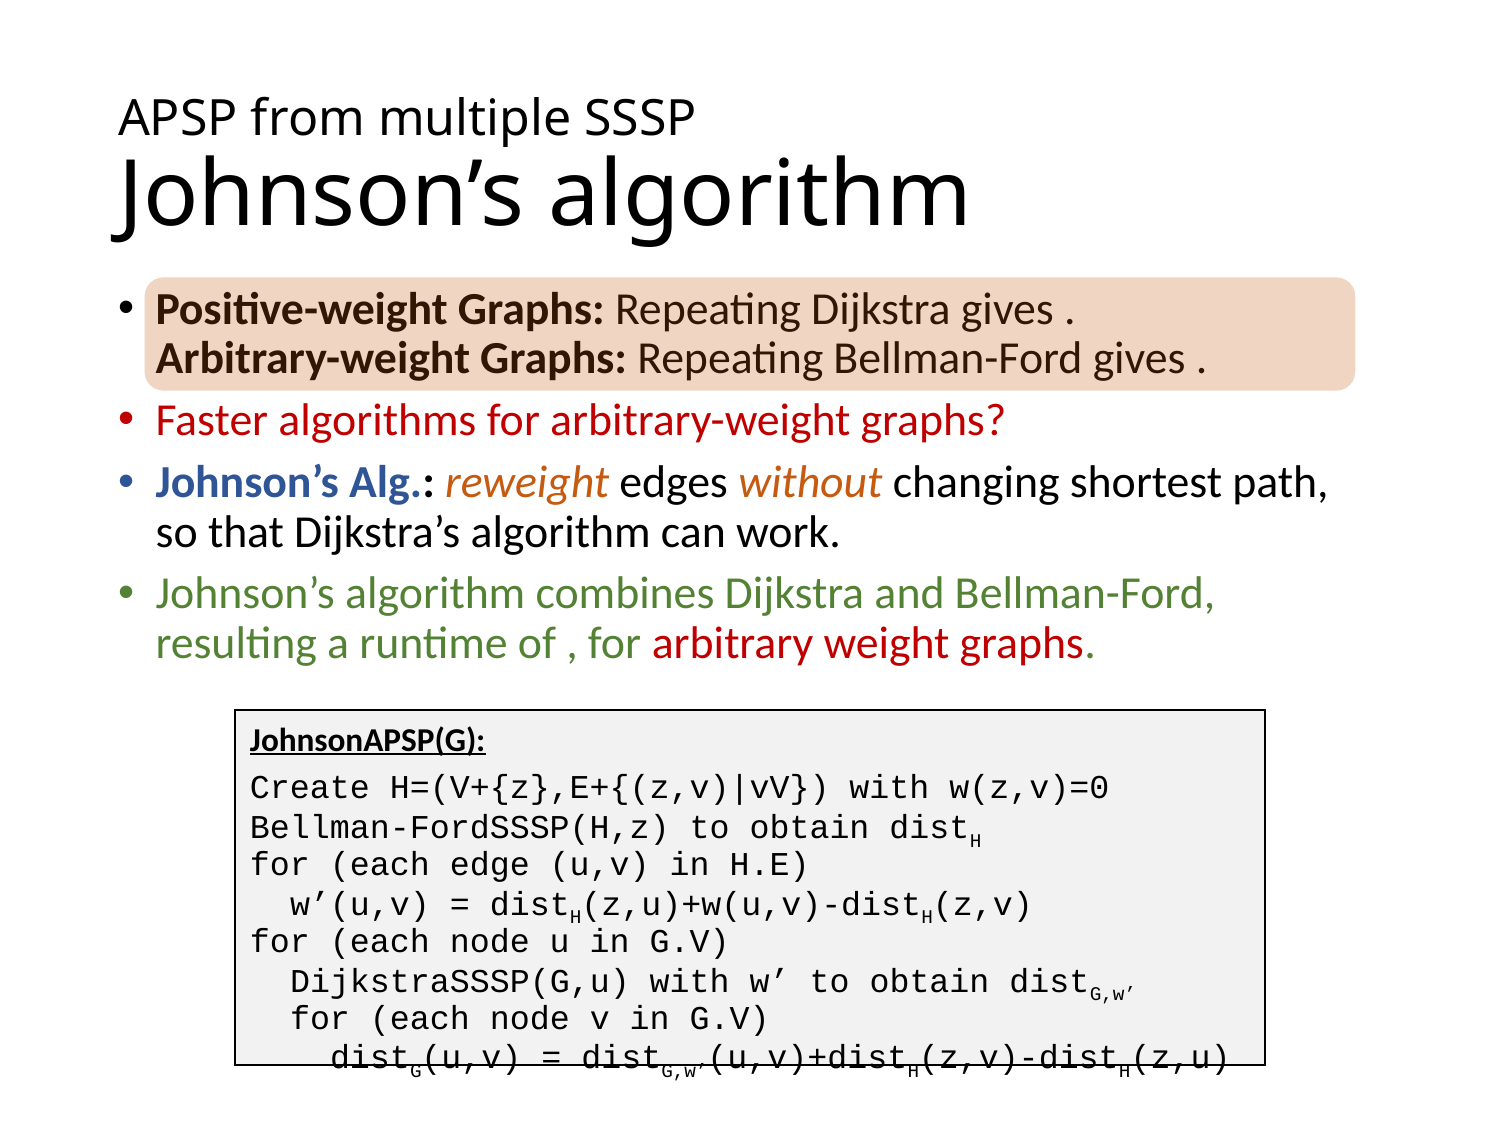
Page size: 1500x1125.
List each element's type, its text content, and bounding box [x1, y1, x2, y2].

text_box [143, 276, 1357, 392]
title APSP from multiple SSSP Johnson’s algorithm [103, 59, 1397, 278]
